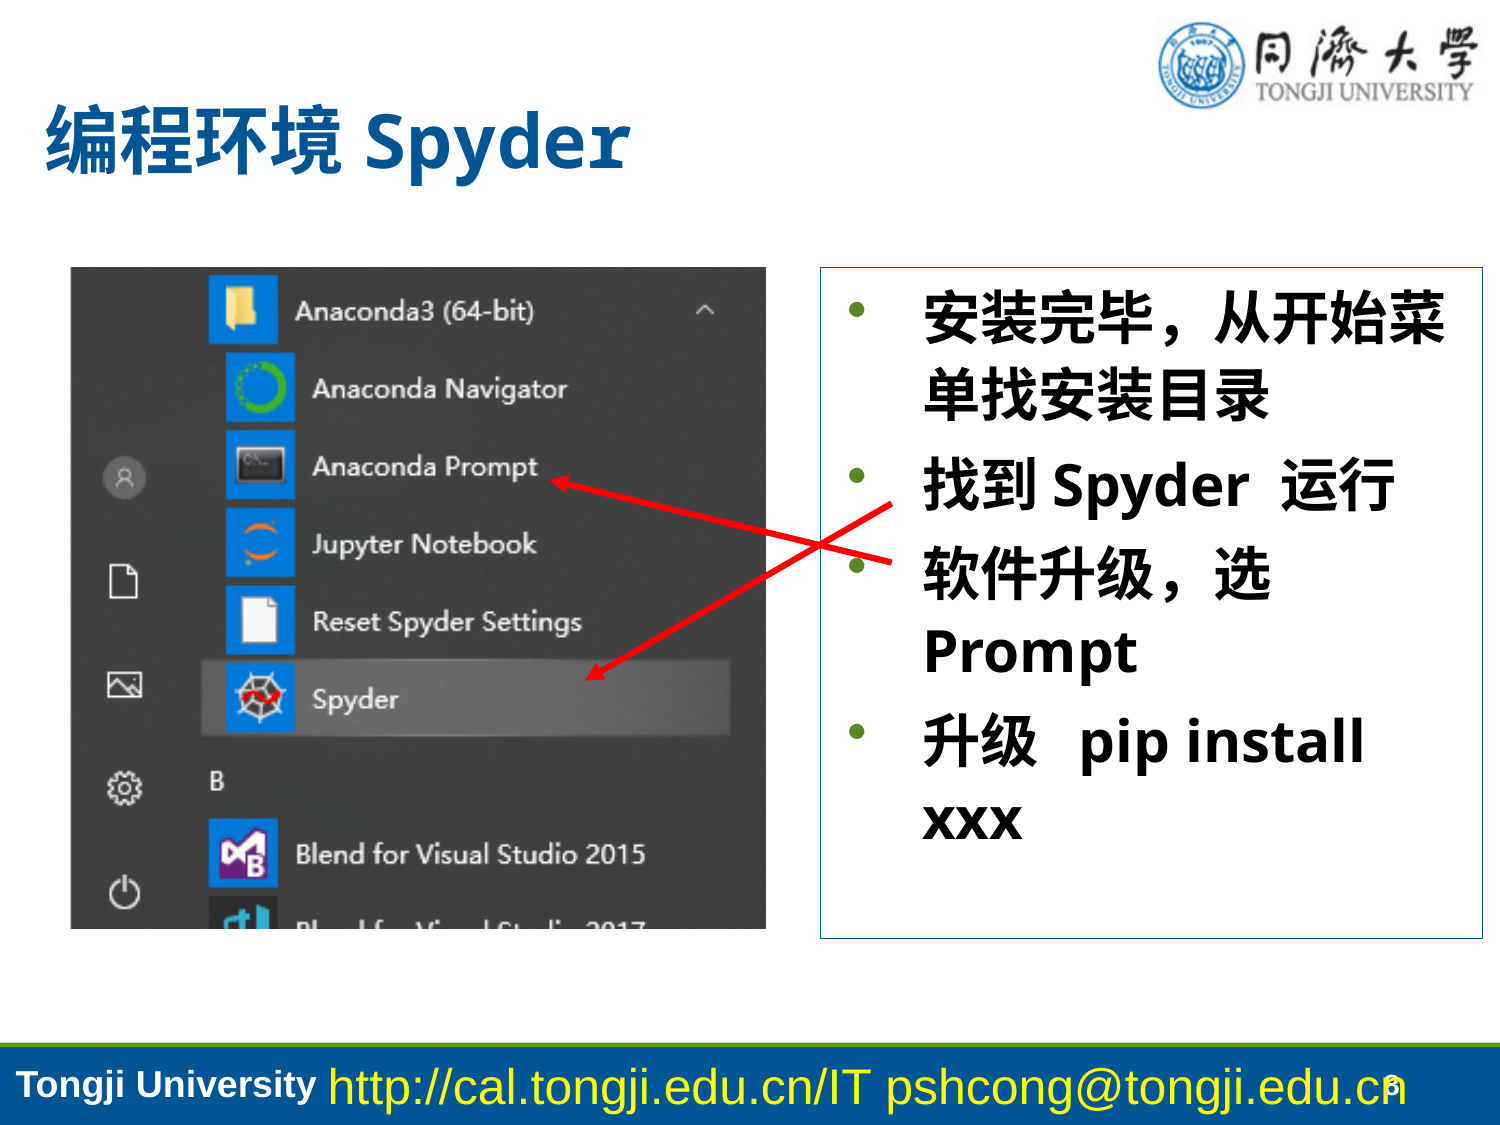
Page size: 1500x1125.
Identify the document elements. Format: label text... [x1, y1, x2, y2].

picture [1145, 19, 1495, 113]
list 安装完毕，从开始菜单找安装目录 找到Spyder 运行 软件升级，选 Prompt 升级 pip install xxx [820, 267, 1483, 939]
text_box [548, 479, 892, 563]
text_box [584, 571, 892, 681]
picture [66, 266, 766, 929]
title 编程环境Spyder [29, 42, 1336, 193]
